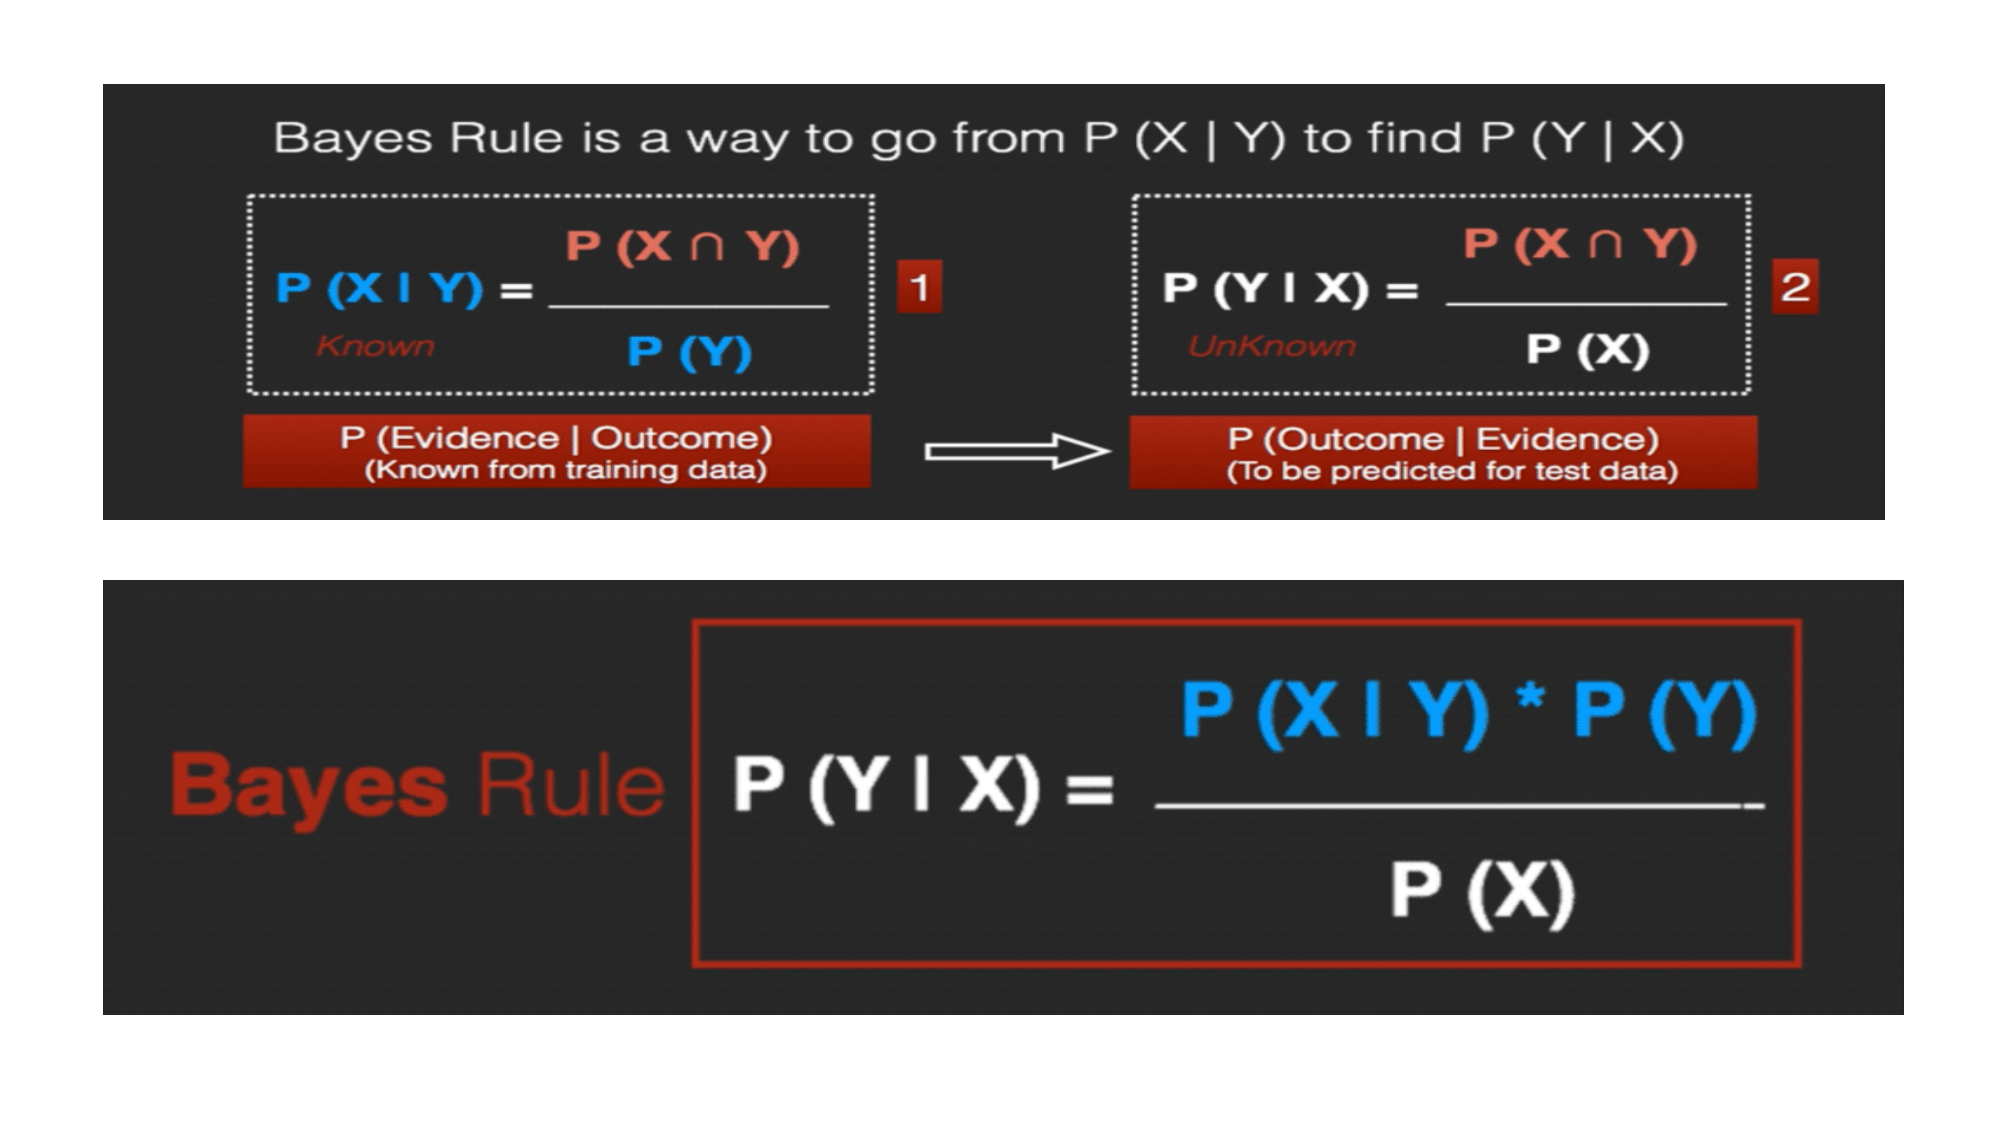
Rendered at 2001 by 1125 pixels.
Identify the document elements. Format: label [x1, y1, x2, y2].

picture [103, 84, 1885, 520]
picture [103, 580, 1904, 1015]
